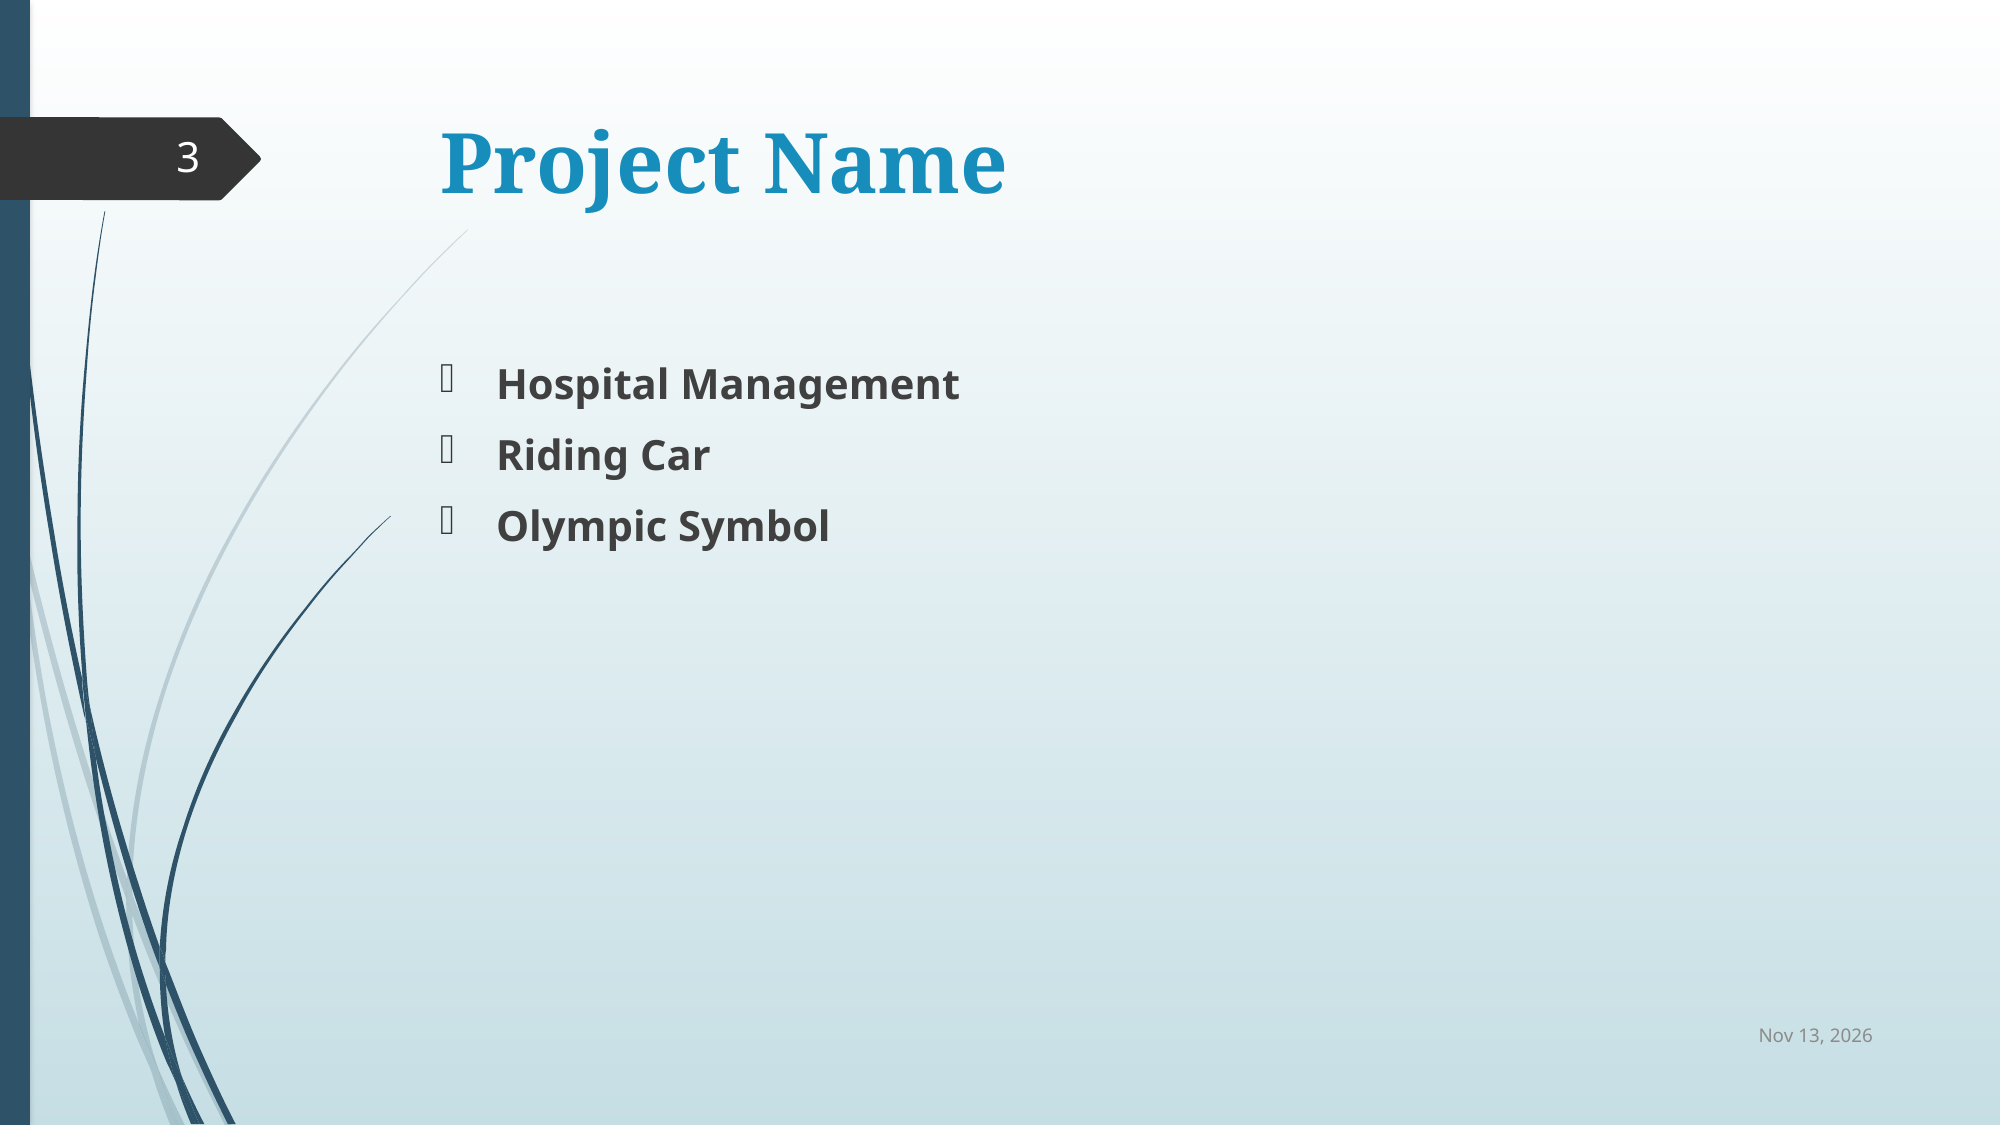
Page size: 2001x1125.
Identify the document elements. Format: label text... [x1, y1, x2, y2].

title Project Name [425, 102, 1888, 313]
slide_number 24-Mar-14 [1699, 1005, 1888, 1067]
list Hospital Management Riding Car Olympic Symbol [424, 350, 1888, 970]
slide_number 3 [87, 129, 216, 190]
